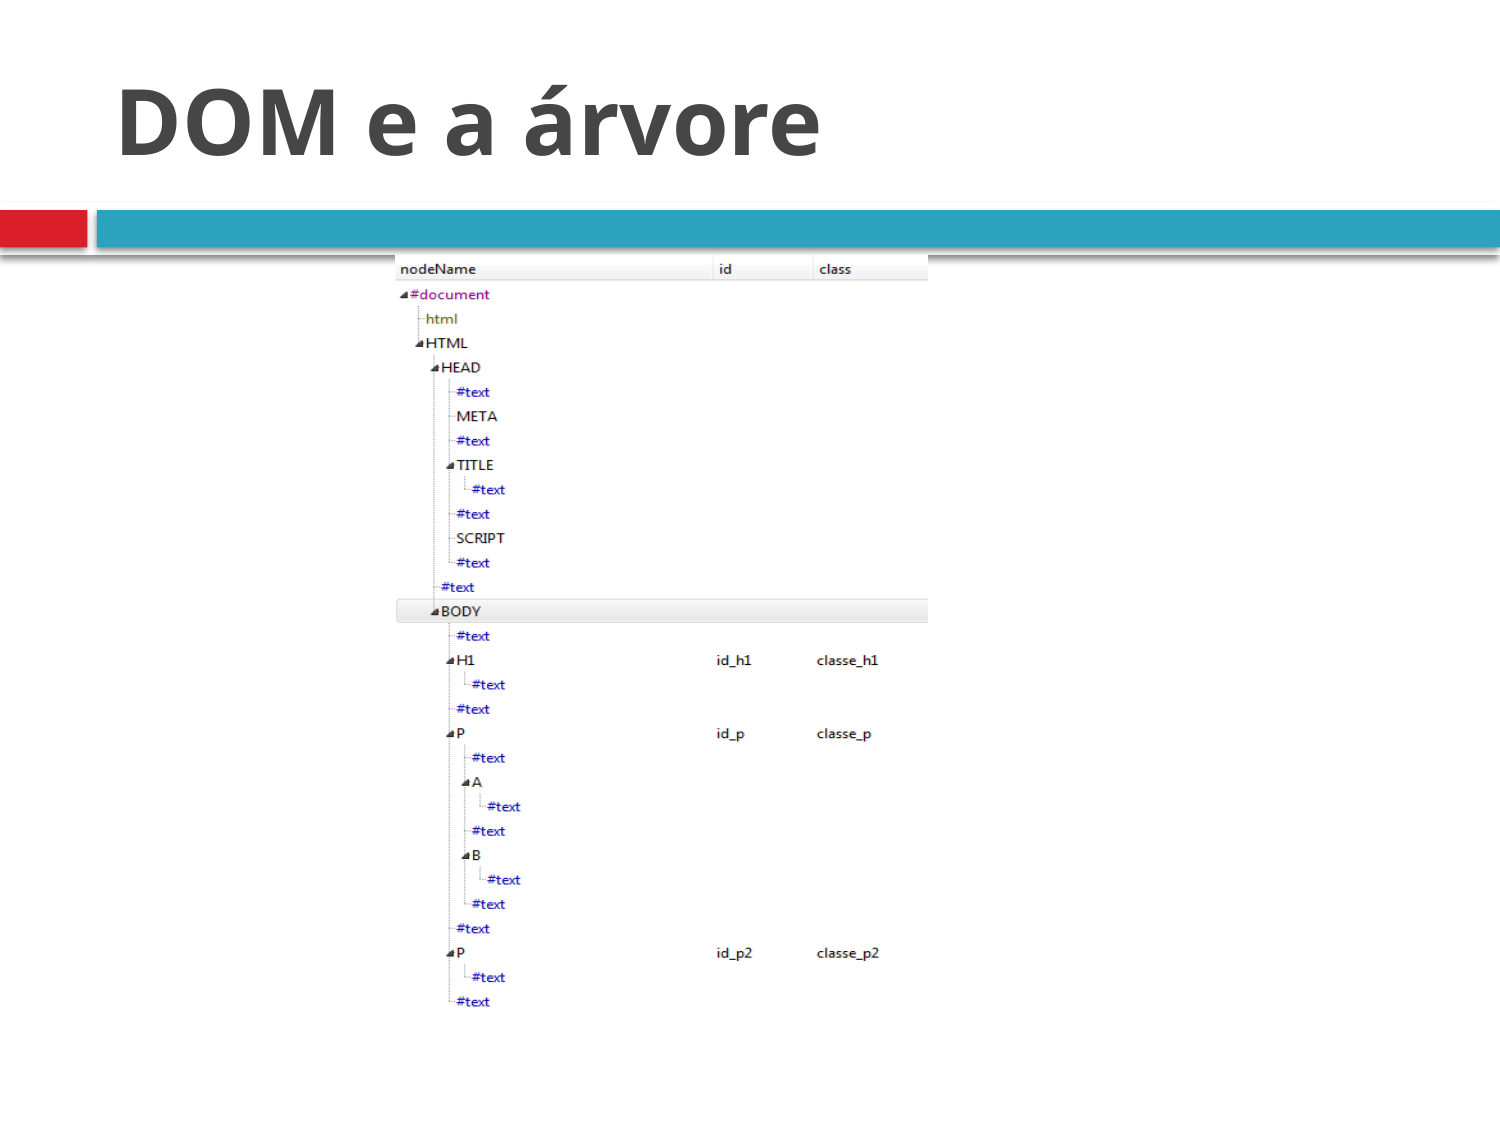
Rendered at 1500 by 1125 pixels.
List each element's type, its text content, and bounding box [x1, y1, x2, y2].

picture [395, 255, 928, 1032]
title DOM e a árvore [99, 37, 1438, 200]
